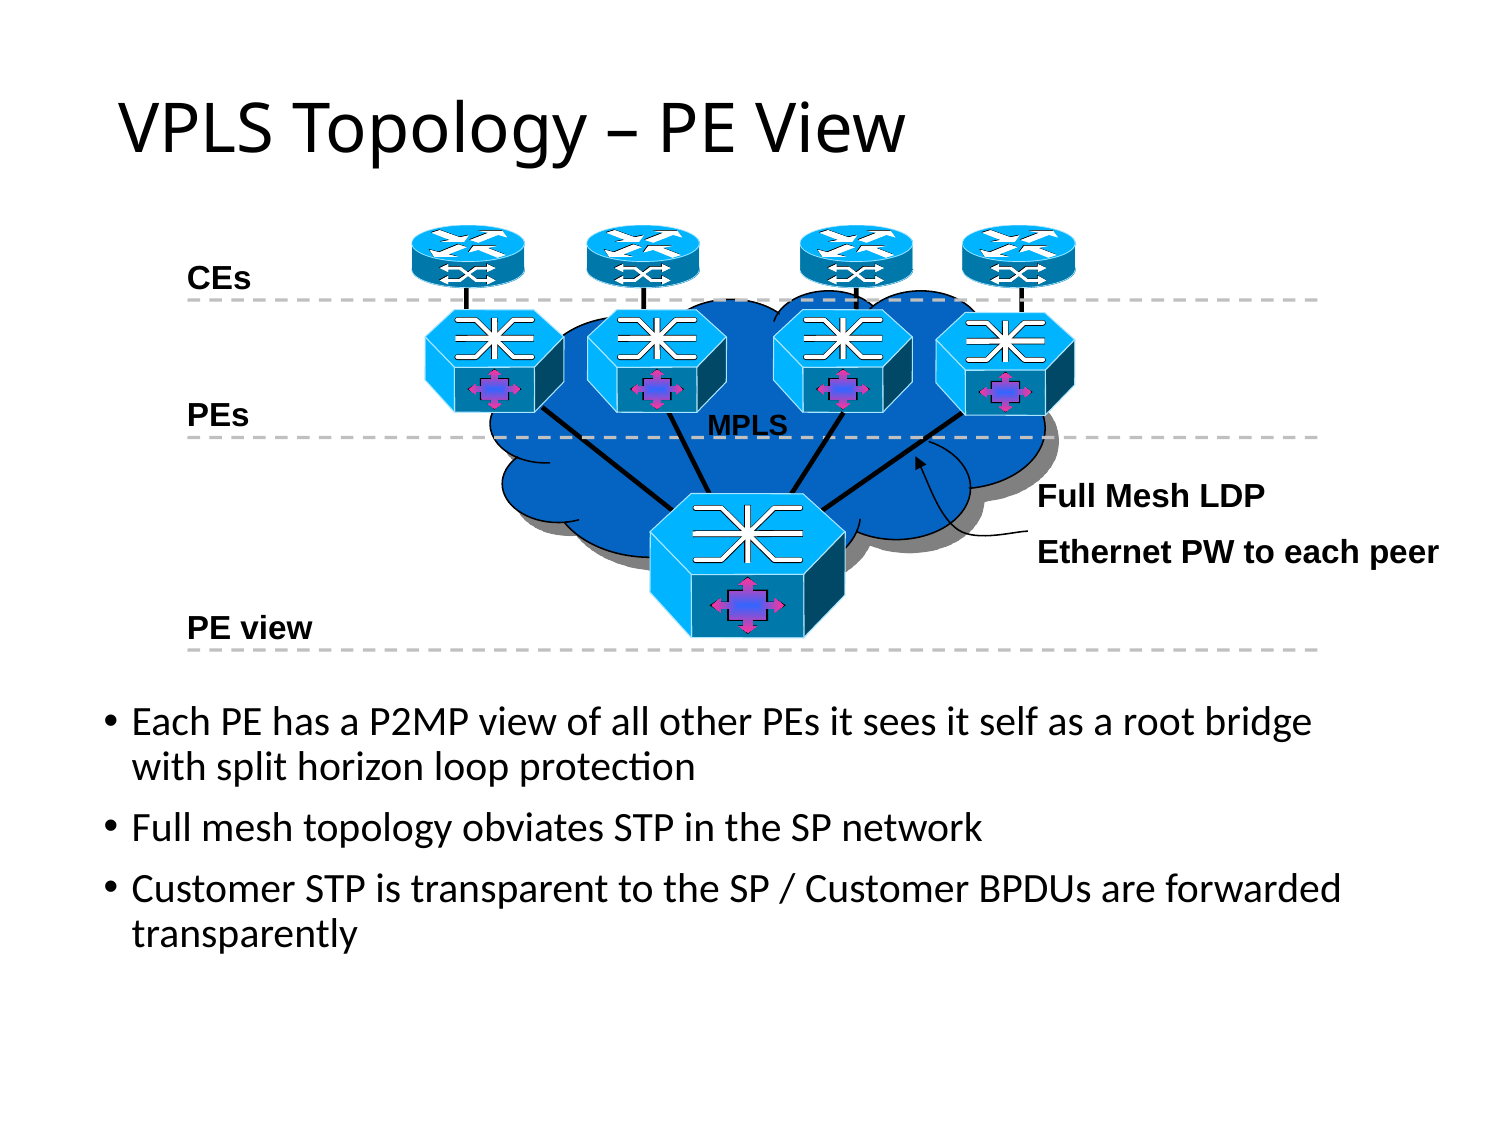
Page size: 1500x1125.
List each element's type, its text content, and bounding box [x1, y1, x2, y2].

text_box CEs [174, 249, 280, 302]
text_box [424, 309, 565, 413]
picture [607, 245, 639, 257]
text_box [935, 312, 1076, 416]
picture [411, 271, 525, 289]
text_box [915, 456, 1025, 536]
picture [830, 265, 882, 283]
list Each PE has a P2MP view of all other PEs it sees it self as a root bridge with split horizon loop protection Full mesh topology obviates STP in the SP network Customer STP is transparent to the SP / Customer BPDUs are forwarded transparently [88, 692, 1392, 1000]
picture [442, 265, 494, 283]
picture [609, 231, 642, 241]
picture [859, 246, 891, 258]
picture [822, 231, 855, 241]
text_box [773, 309, 913, 413]
title VPLS Topology – PE View [103, 59, 1397, 200]
picture [982, 245, 1014, 258]
picture [411, 224, 525, 247]
picture [432, 245, 464, 257]
picture [962, 224, 1076, 246]
picture [993, 265, 1044, 283]
picture [820, 245, 852, 256]
text_box PEs [174, 387, 280, 440]
text_box PE view [174, 599, 425, 652]
picture [648, 231, 680, 242]
text_box Full Mesh LDP Ethernet PW to each peer [1025, 467, 1500, 577]
picture [1021, 246, 1053, 258]
picture [471, 246, 502, 258]
picture [434, 231, 467, 241]
picture [799, 271, 914, 289]
picture [799, 224, 914, 268]
picture [586, 271, 700, 289]
picture [962, 271, 1076, 289]
picture [646, 246, 677, 258]
picture [1023, 231, 1055, 242]
text_box MPLS [490, 290, 1046, 558]
picture [985, 231, 1018, 241]
picture [473, 231, 505, 242]
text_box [649, 493, 846, 638]
picture [617, 265, 669, 283]
picture [586, 224, 700, 247]
picture [861, 231, 893, 242]
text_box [587, 309, 727, 413]
